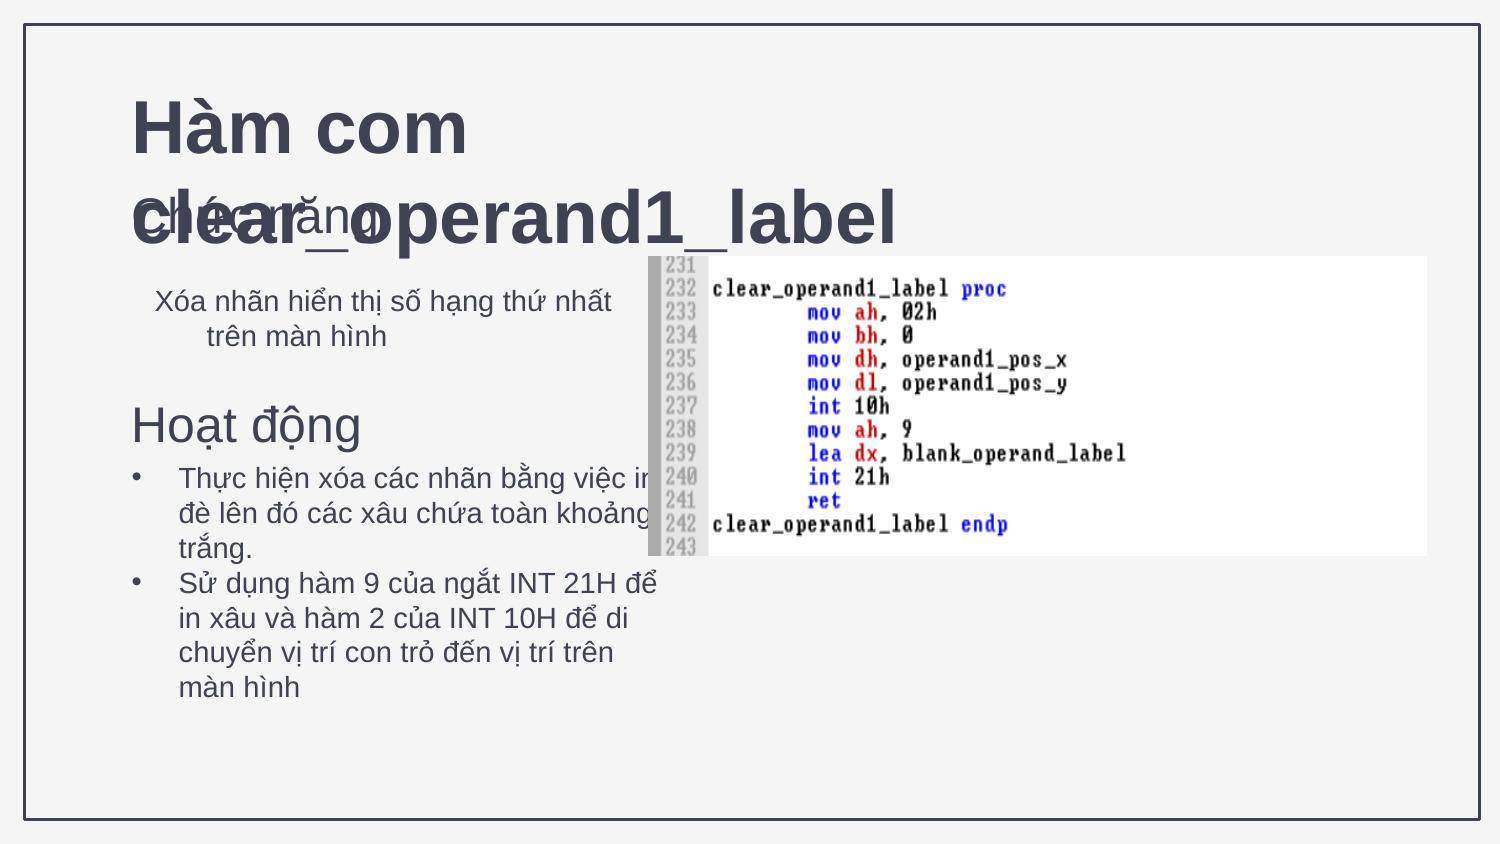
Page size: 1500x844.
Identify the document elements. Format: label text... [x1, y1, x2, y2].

subtitle Xóa nhãn hiển thị số hạng thứ nhất trên màn hình [116, 267, 643, 395]
picture [648, 256, 1427, 556]
title Hàm com clear_operand1_label [116, 63, 1265, 191]
title Chức năng [116, 191, 413, 256]
subtitle Thực hiện xóa các nhãn bằng việc in đè lên đó các xâu chứa toàn khoảng trắng. Sử dụng hàm 9 của ngắt INT 21H để in xâu và hàm 2 của INT 10H để di chuyển vị trí con trỏ đến vị trí trên màn hình [116, 444, 686, 572]
title Hoạt động [116, 377, 413, 444]
